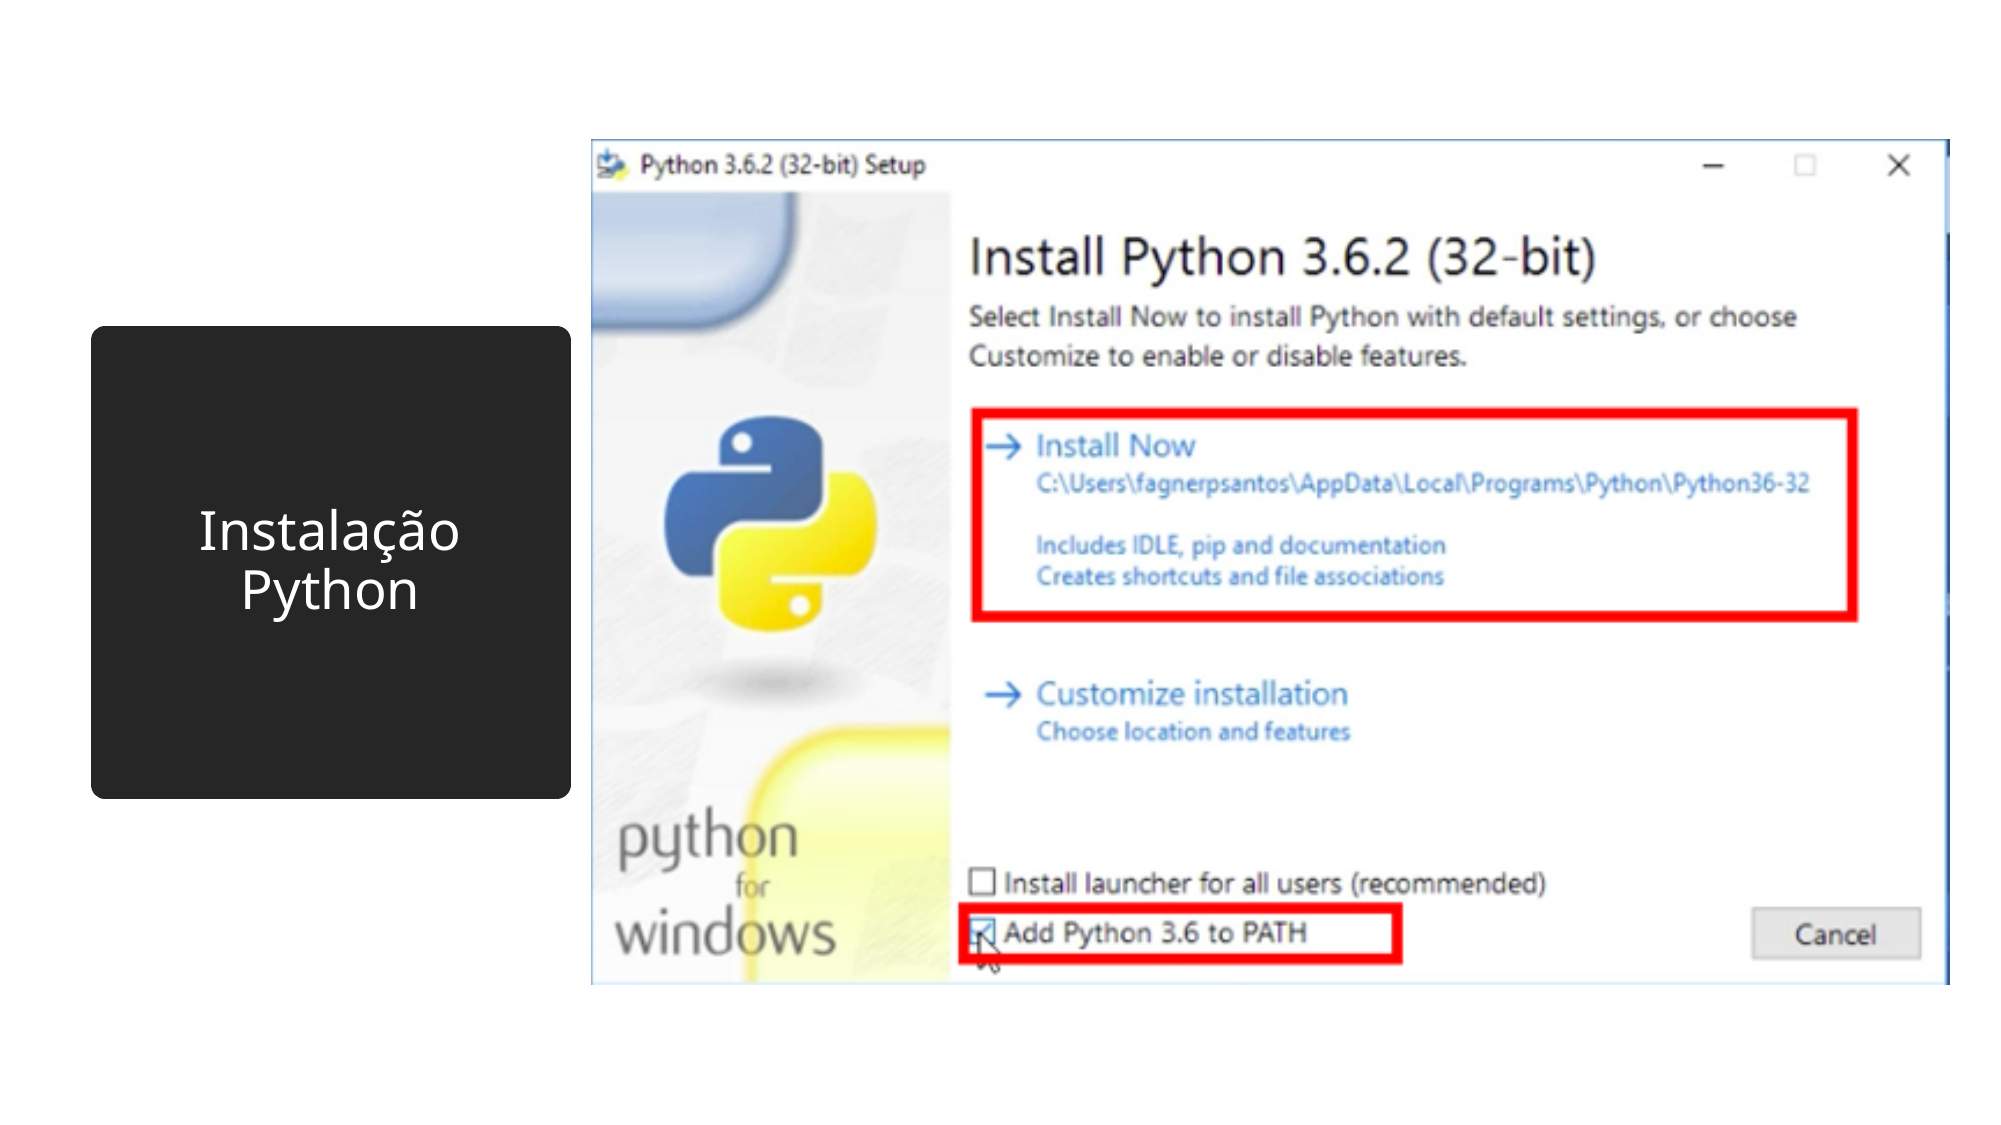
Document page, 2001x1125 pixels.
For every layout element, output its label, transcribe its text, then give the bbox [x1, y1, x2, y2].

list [591, 139, 1950, 985]
title Instalação Python [105, 340, 557, 785]
